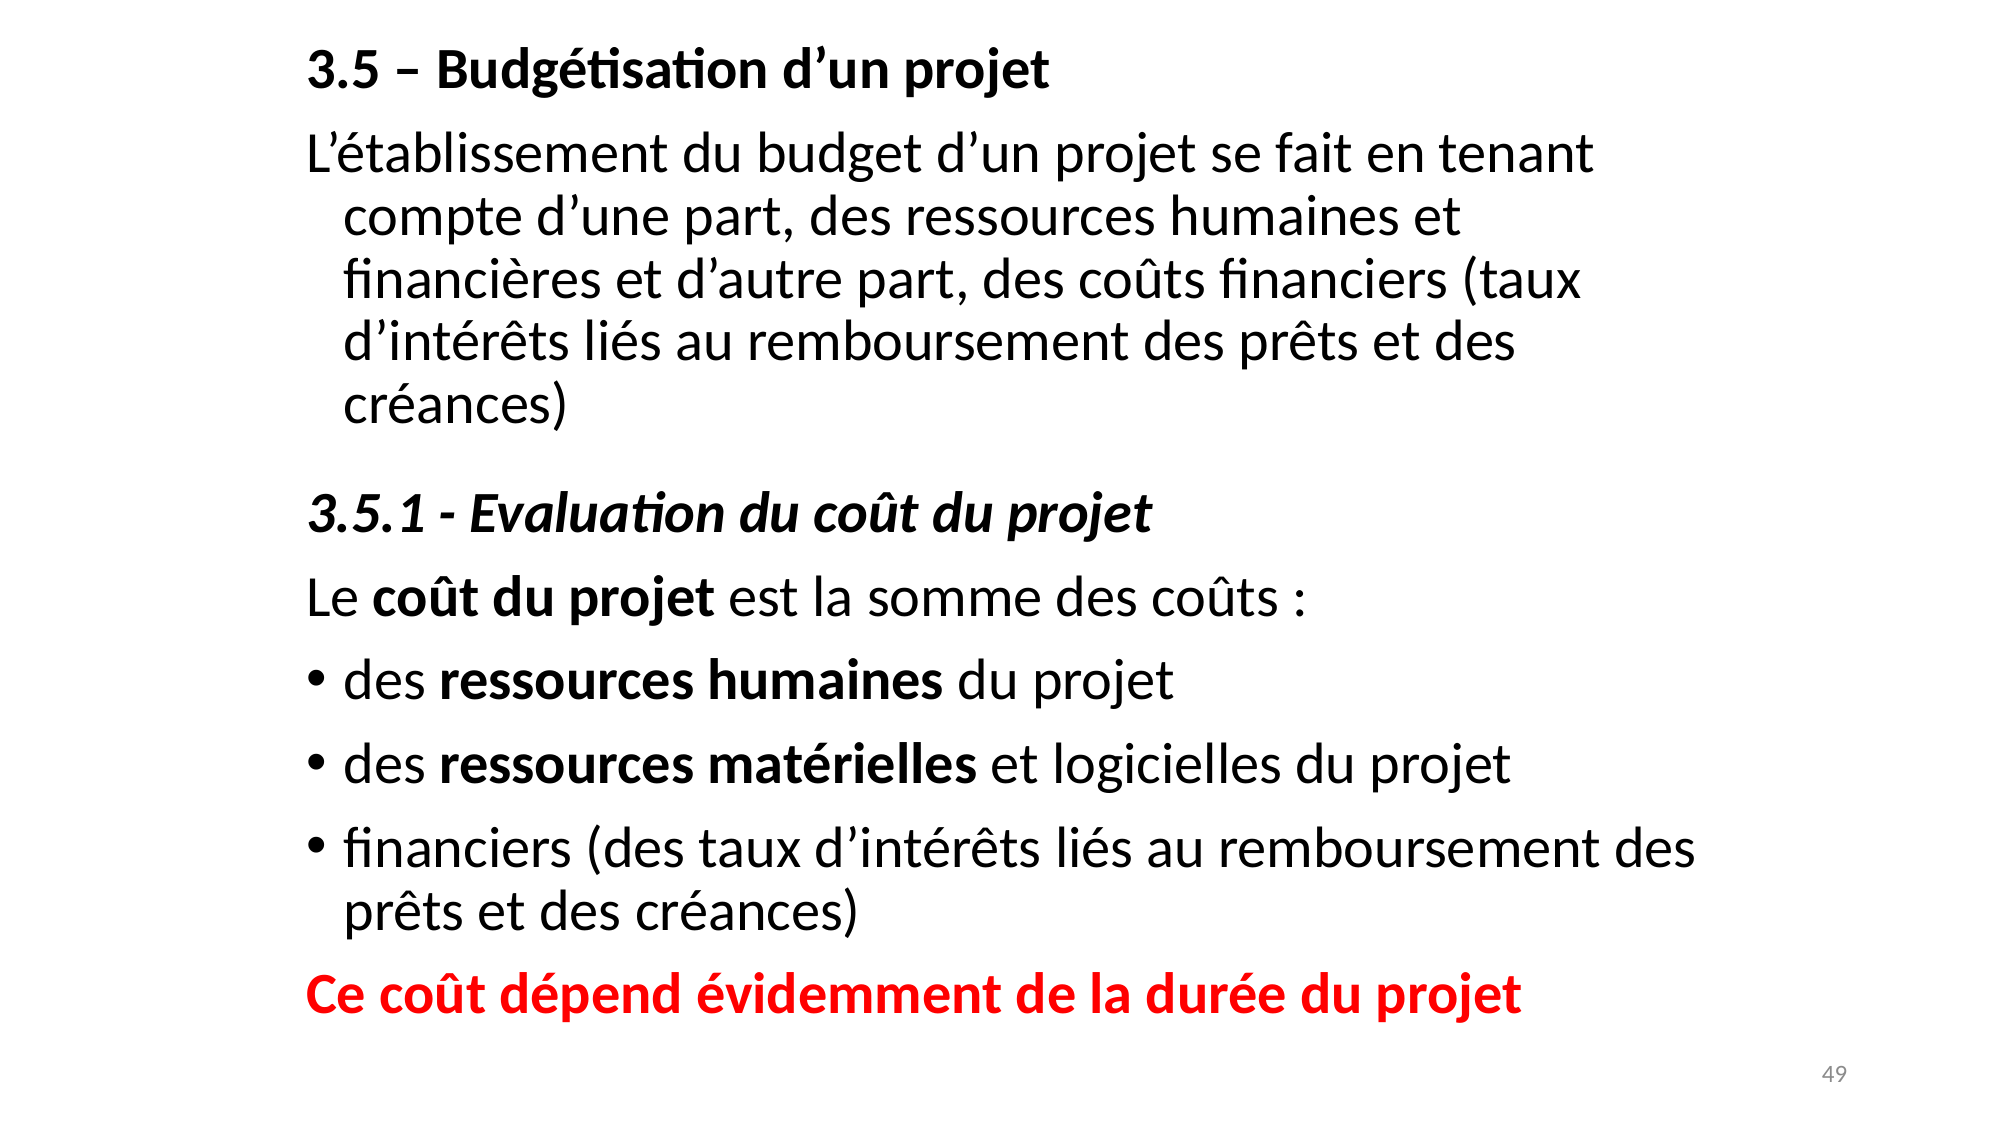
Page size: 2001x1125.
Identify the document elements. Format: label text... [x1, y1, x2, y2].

slide_number 49 [1412, 1042, 1863, 1103]
list 3.5 – Budgétisation d’un projet L’établissement du budget d’un projet se fait en tenant compte d’une part, des ressources humaines et financières et d’autre part, des coûts financiers (taux d’intérêts liés au remboursement des prêts et des créances) 3.5.1 - Evaluation du coût du projet Le coût du projet est la somme des coûts : des ressources humaines du projet des ressources matérielles et logicielles du projet financiers (des taux d’intérêts liés au remboursement des prêts et des créances) Ce coût dépend évidemment de la durée du projet [291, 30, 1721, 1094]
